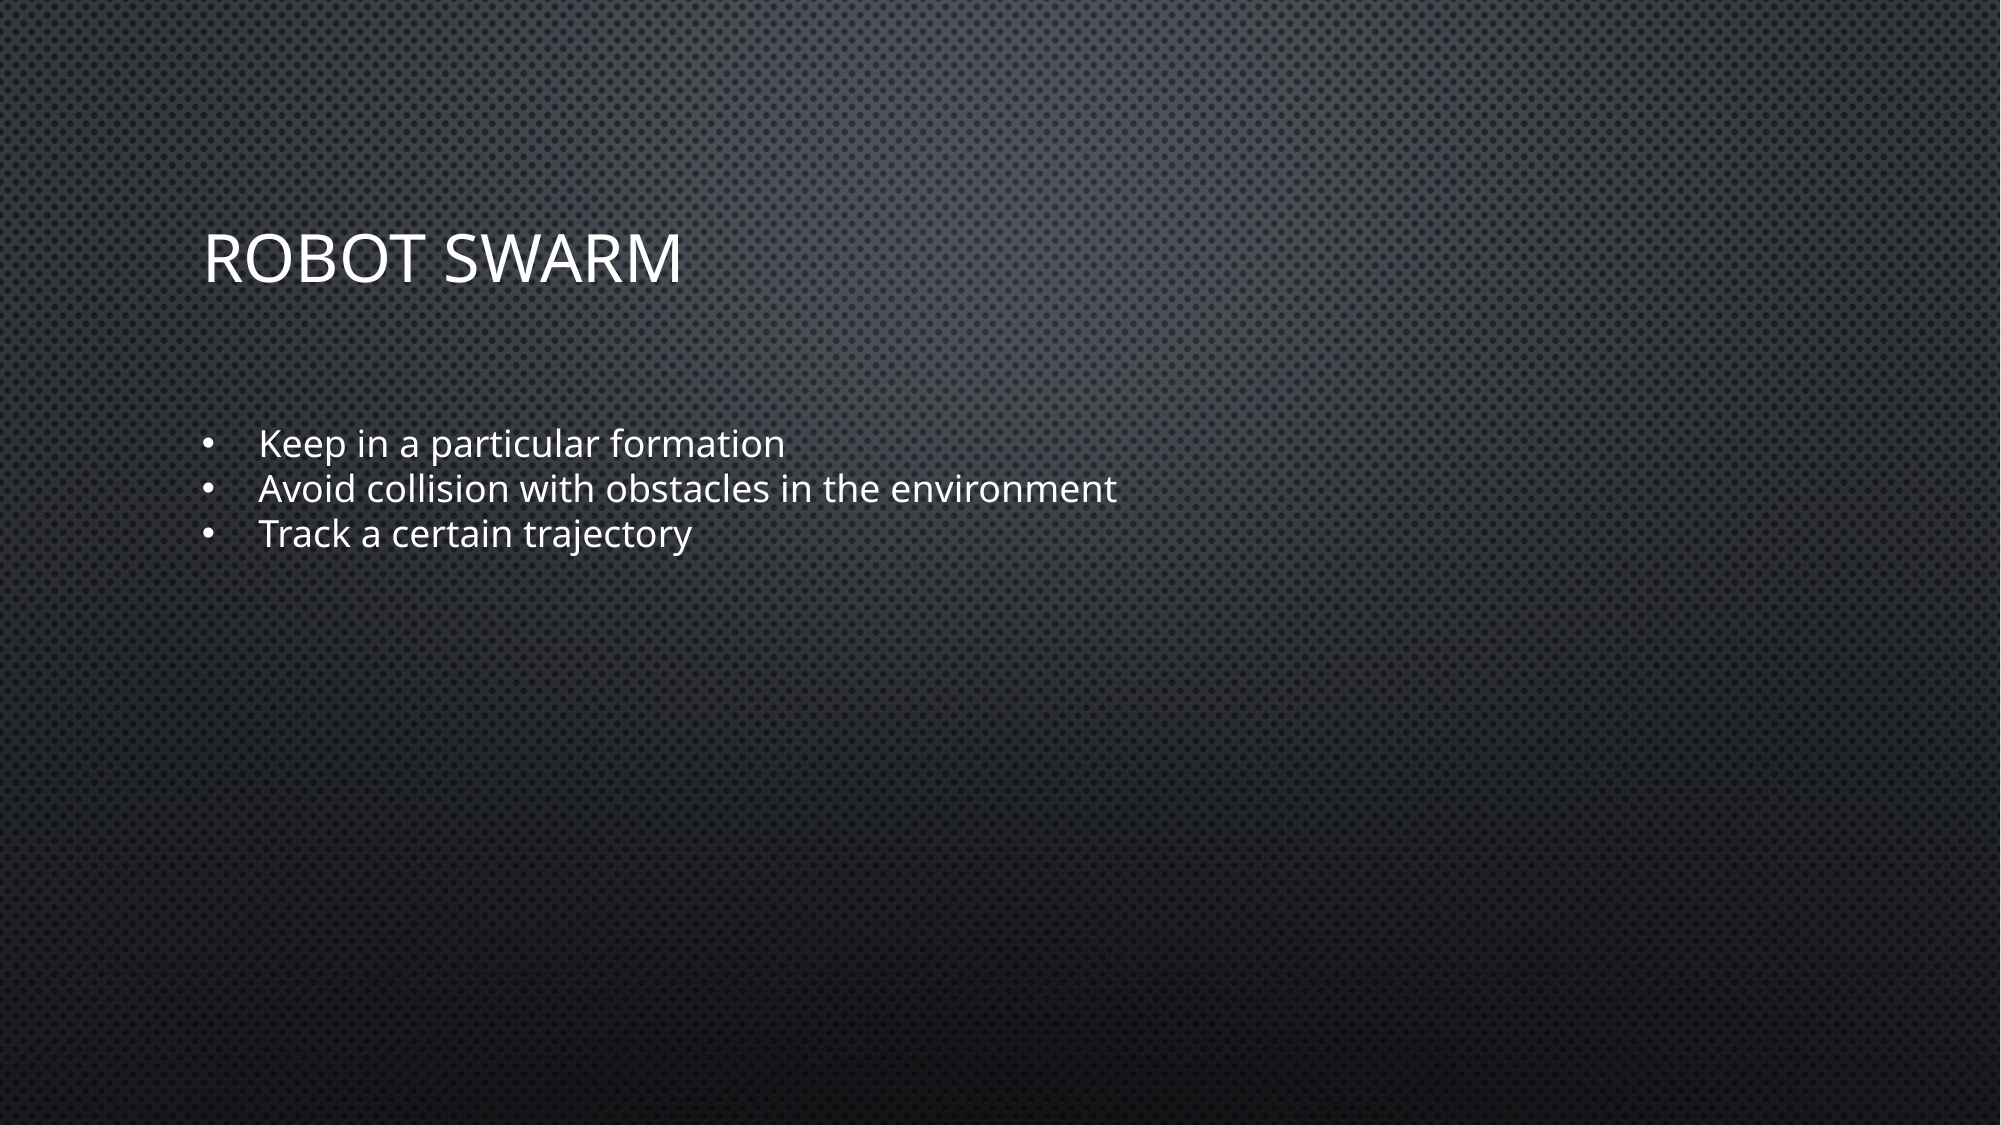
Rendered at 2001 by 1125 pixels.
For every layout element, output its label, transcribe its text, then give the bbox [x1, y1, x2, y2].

title Robot Swarm [187, 99, 1813, 413]
text_box Keep in a particular formation Avoid collision with obstacles in the environment Track a certain trajectory [187, 412, 1232, 563]
